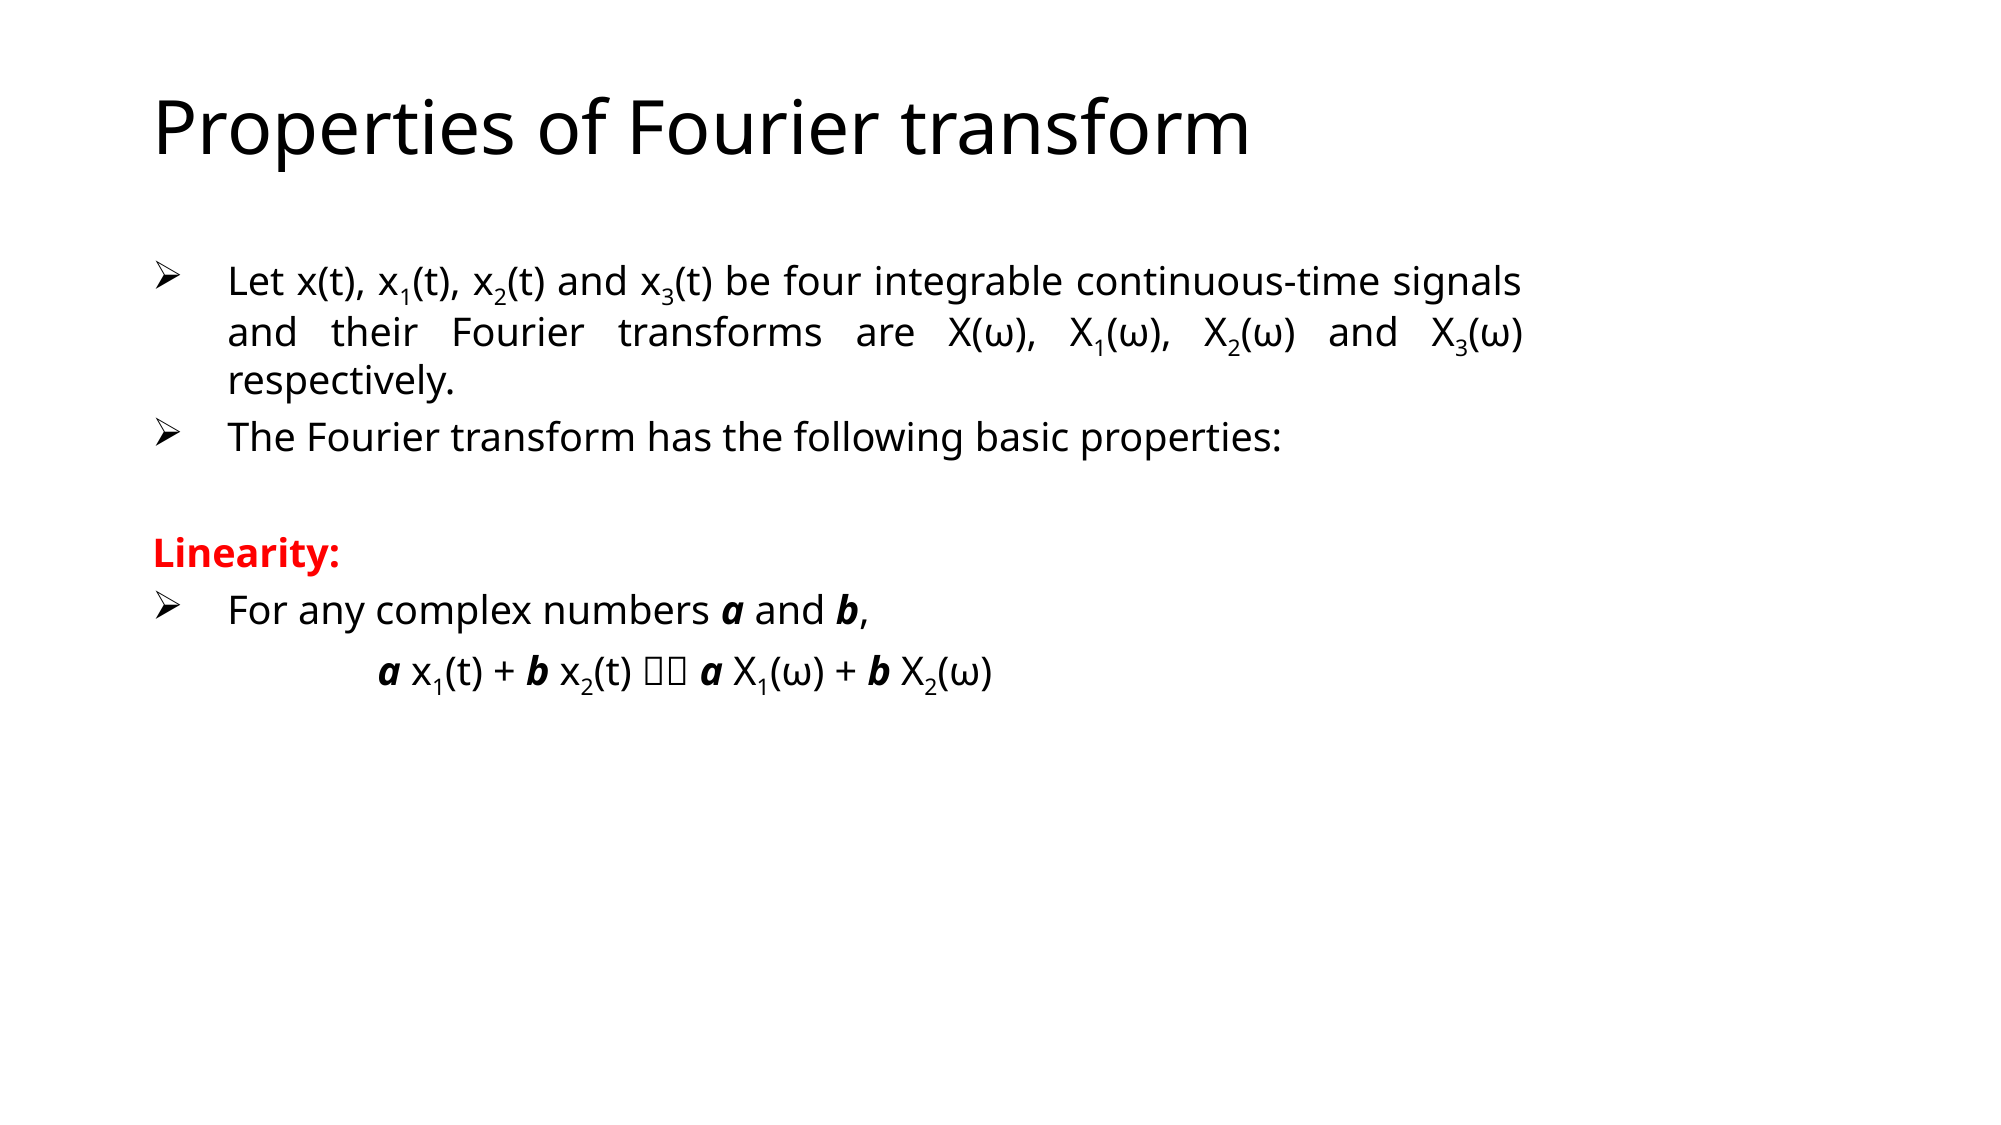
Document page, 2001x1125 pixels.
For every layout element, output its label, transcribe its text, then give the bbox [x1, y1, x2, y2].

title Properties of Fourier transform [137, 59, 1863, 201]
text_box Let x(t), x1(t), x2(t) and x3(t) be four integrable continuous-time signals and their Fourier transforms are X(ω), X1(ω), X2(ω) and X3(ω) respectively. The Fourier transform has the following basic properties: Linearity: For any complex numbers a and b, a x1(t) + b x2(t)  a X1(ω) + b X2(ω) [137, 248, 1538, 705]
